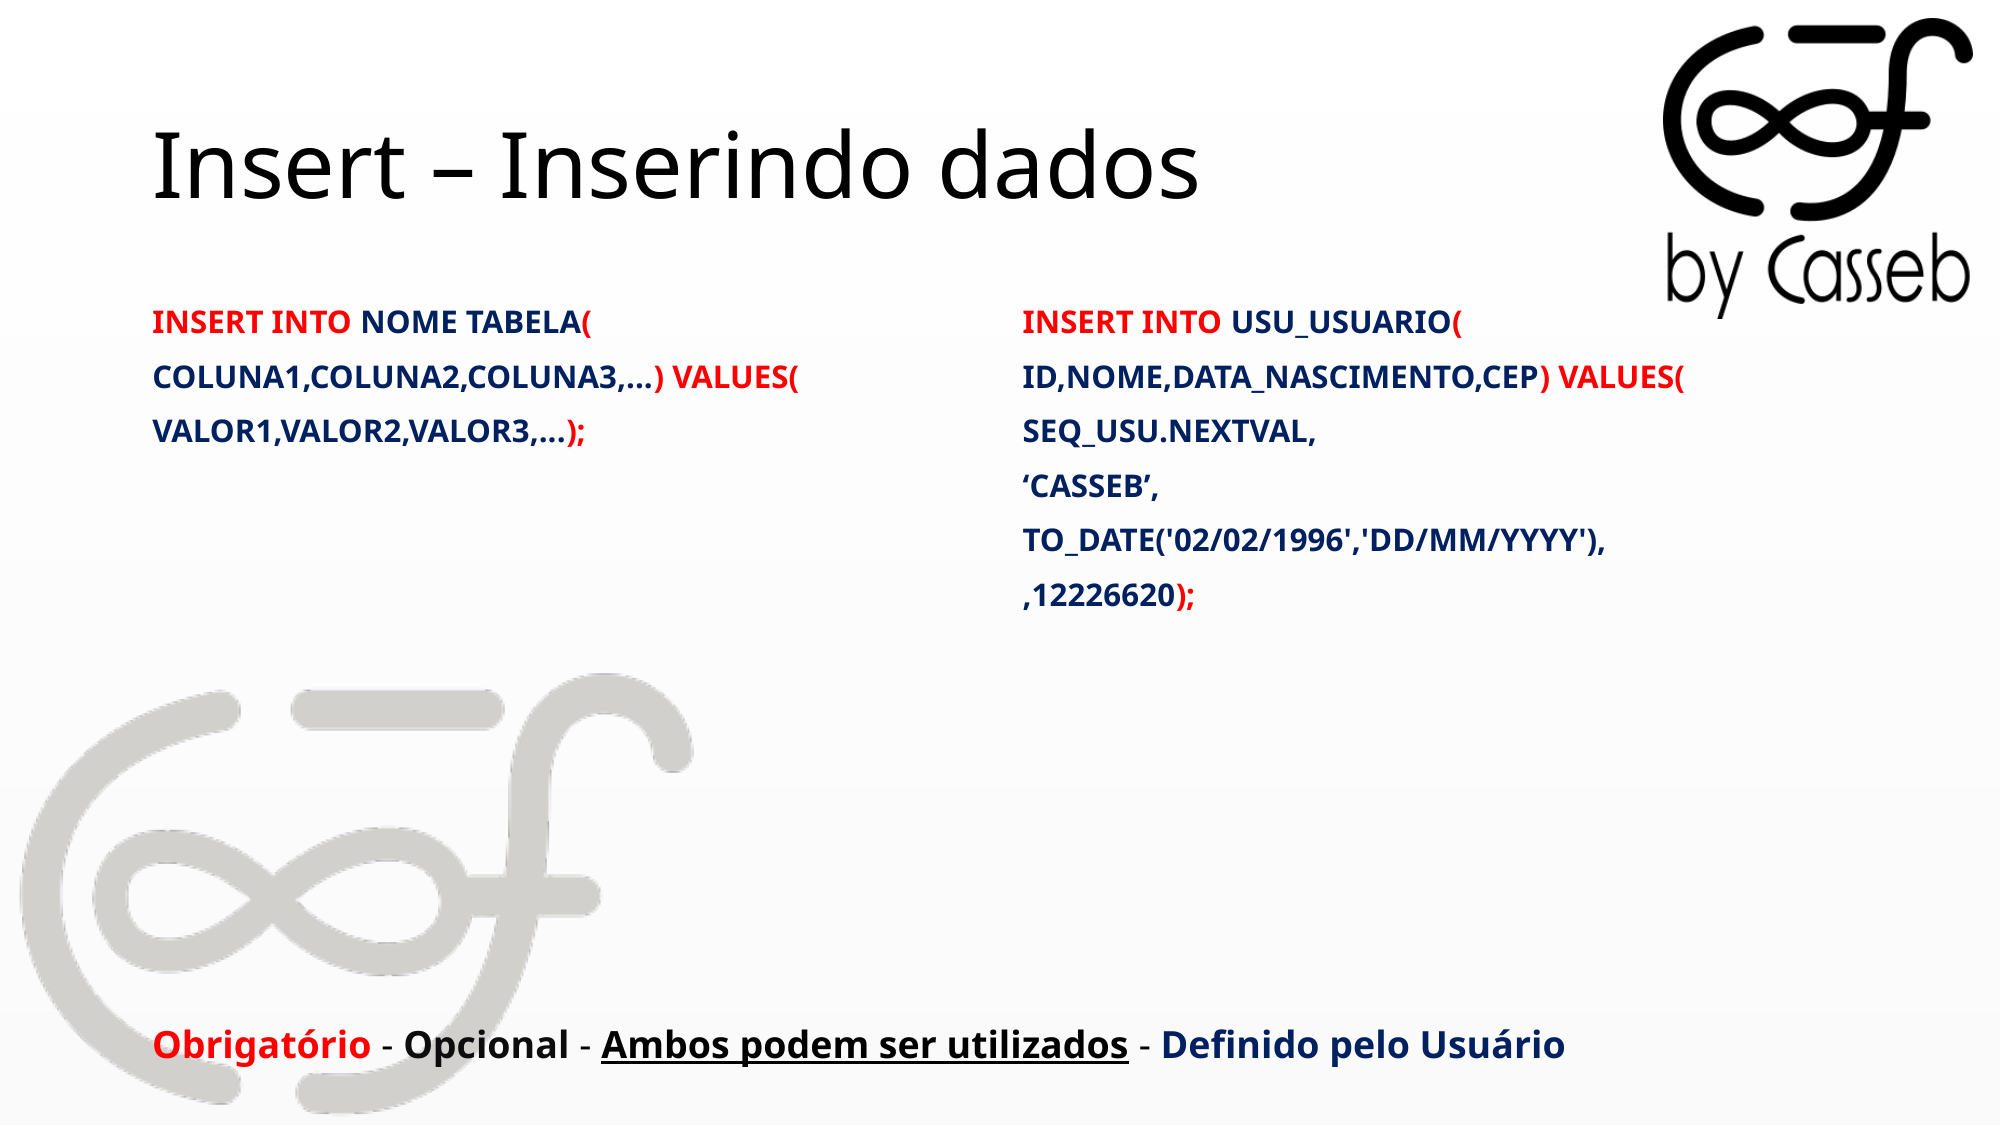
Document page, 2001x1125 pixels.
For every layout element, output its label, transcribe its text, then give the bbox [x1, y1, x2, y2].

picture [1663, 18, 1973, 319]
title Insert – Inserindo dados [137, 59, 1863, 278]
list INSERT INTO NOME TABELA( COLUNA1,COLUNA2,COLUNA3,...) VALUES( VALOR1,VALOR2,VALOR3,...); [137, 299, 987, 1013]
list INSERT INTO USU_USUARIO( ID,NOME,DATA_NASCIMENTO,CEP) VALUES( SEQ_USU.NEXTVAL, ‘CASSEB’, TO_DATE('02/02/1996','DD/MM/YYYY'), ,12226620); [1007, 299, 1863, 1013]
picture [0, 539, 715, 1125]
text_box Obrigatório - Opcional - Ambos podem ser utilizados - Definido pelo Usuário [137, 1013, 1863, 1073]
